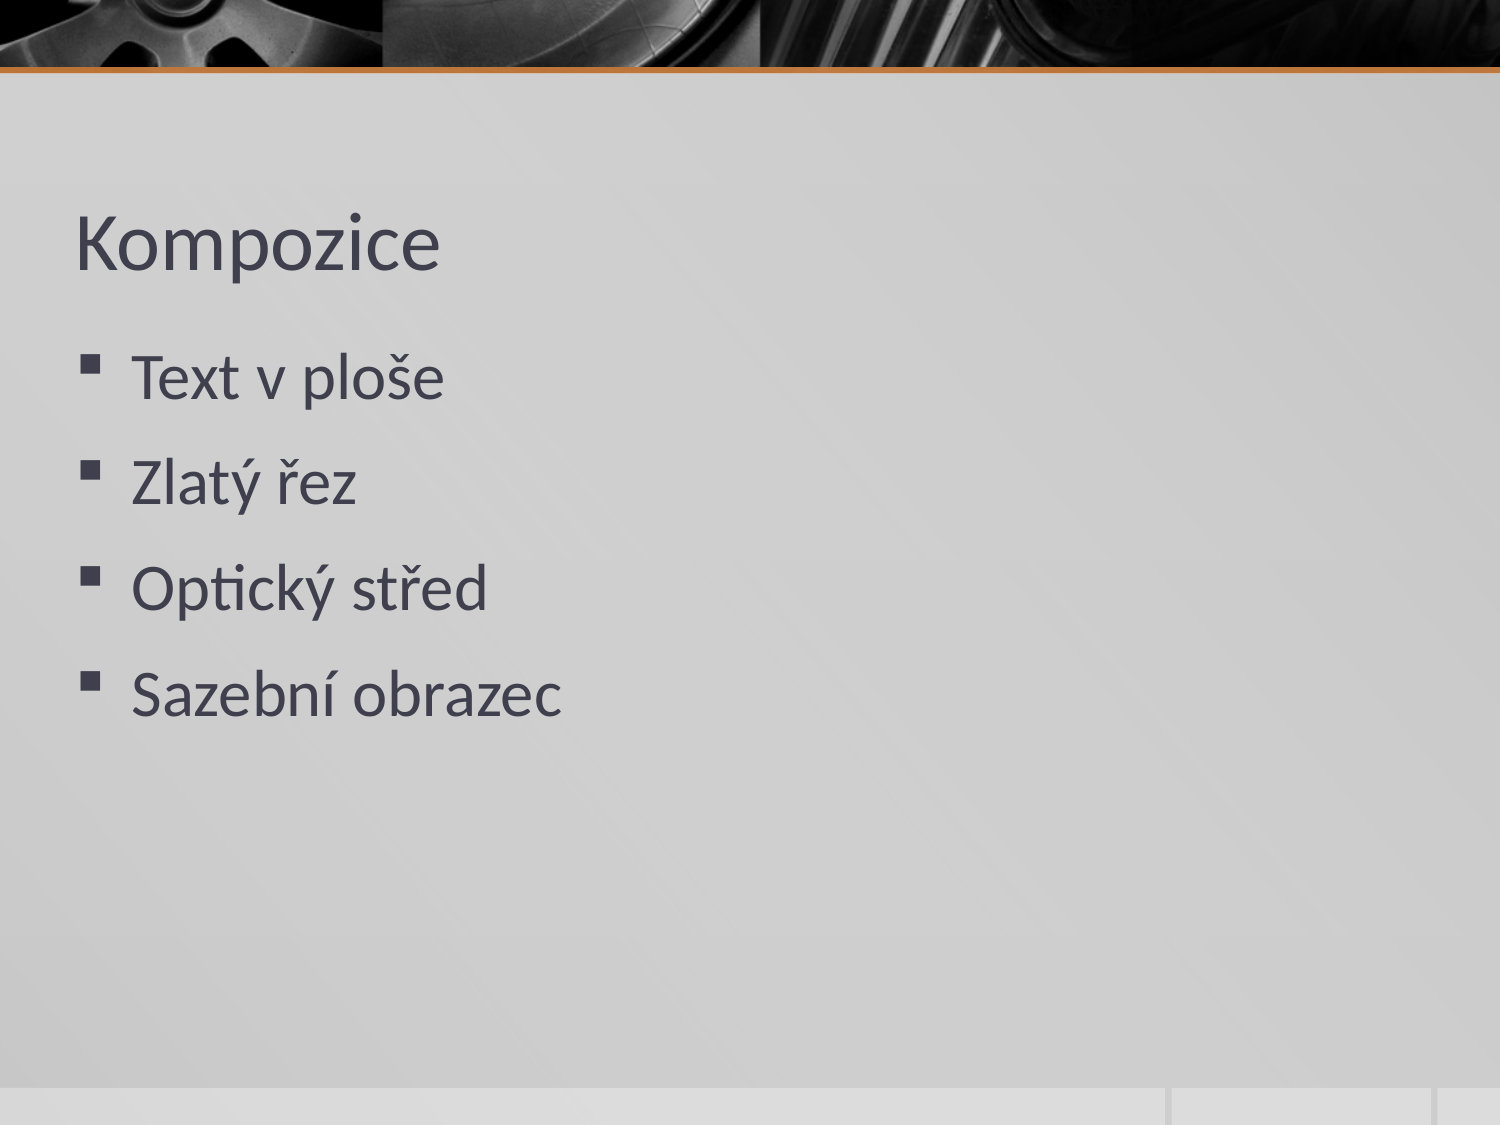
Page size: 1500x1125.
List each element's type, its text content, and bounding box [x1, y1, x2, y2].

picture [0, 0, 1500, 67]
list Text v ploše Zlatý řez Optický střed Sazební obrazec [75, 324, 1425, 1005]
title Kompozice [75, 162, 1425, 313]
